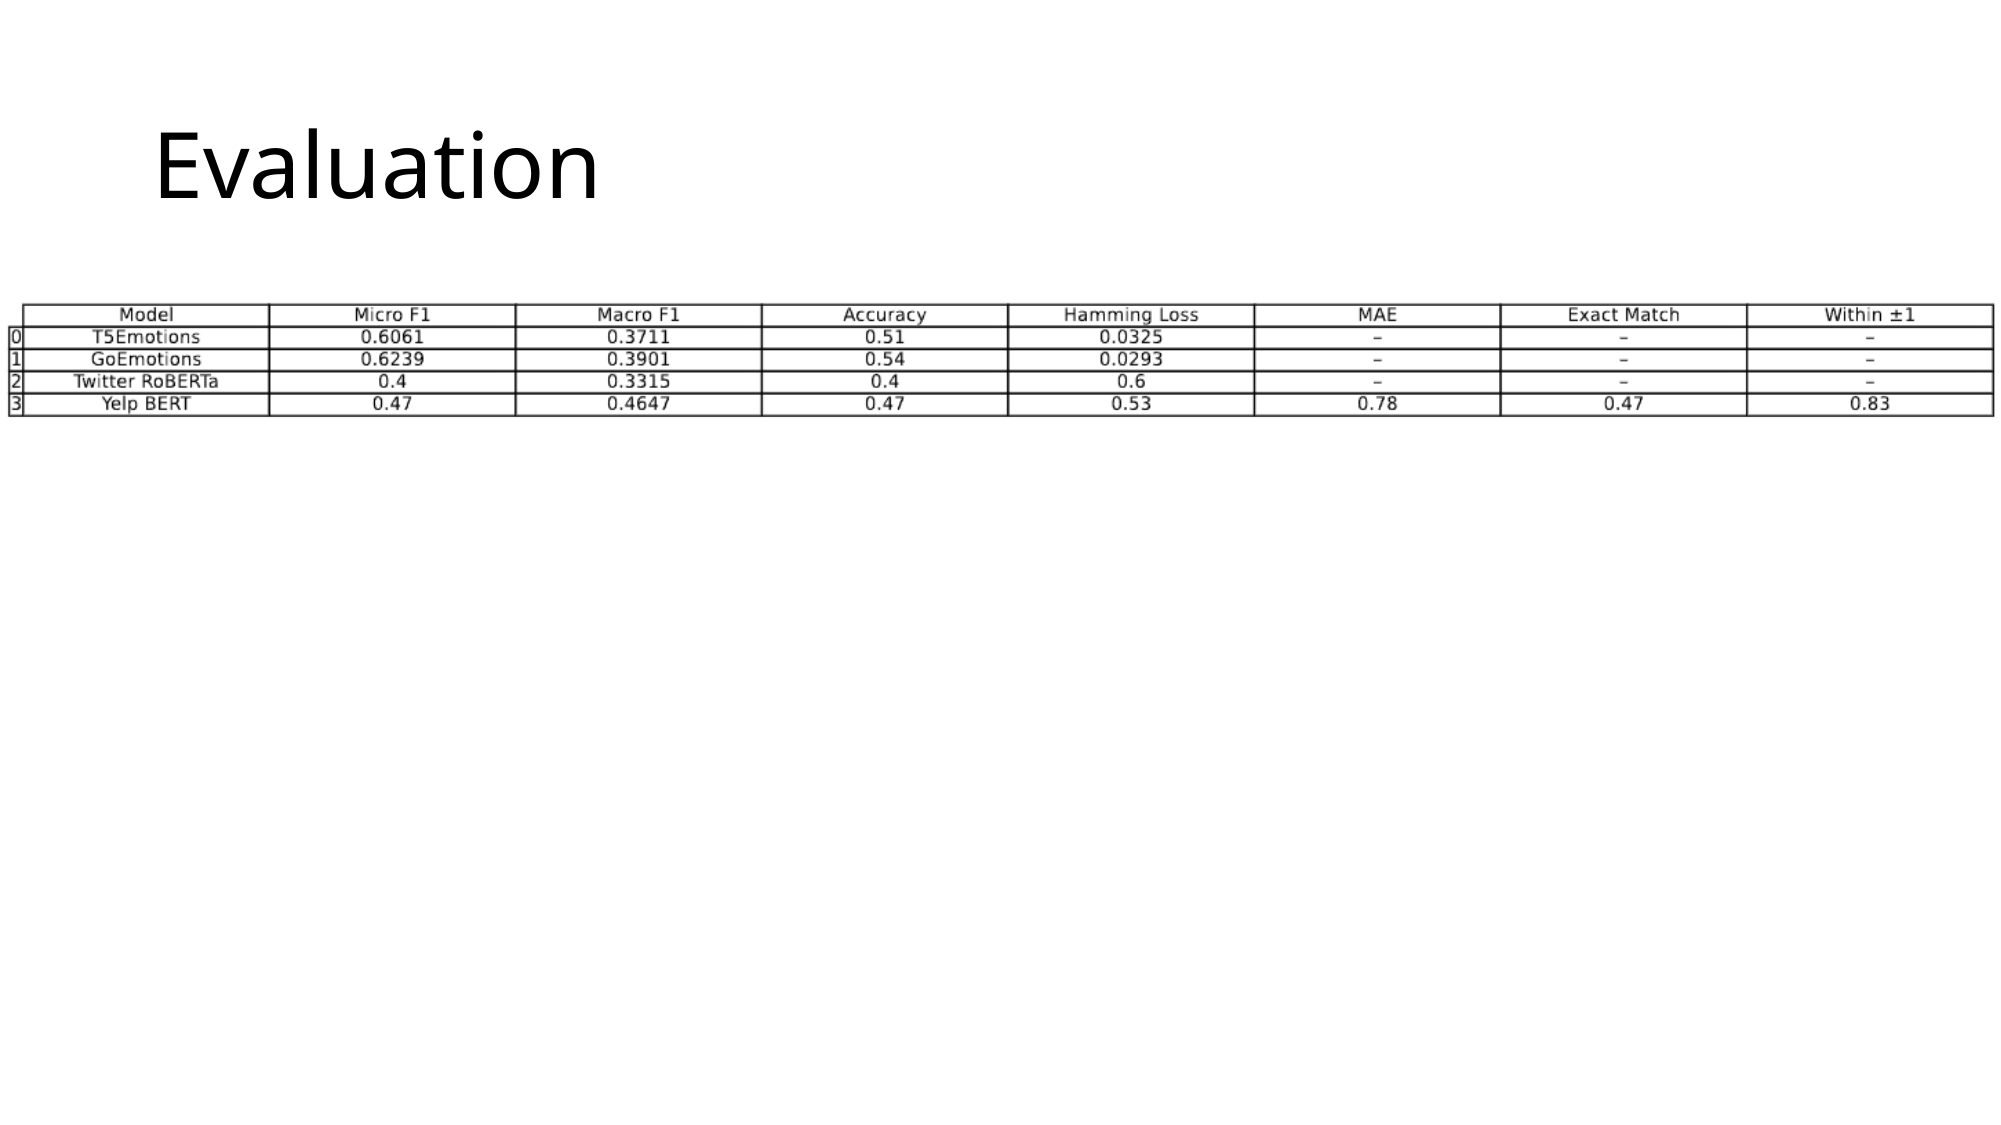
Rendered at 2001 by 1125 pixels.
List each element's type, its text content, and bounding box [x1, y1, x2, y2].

picture [2, 281, 2000, 450]
title Evaluation [137, 59, 1863, 278]
